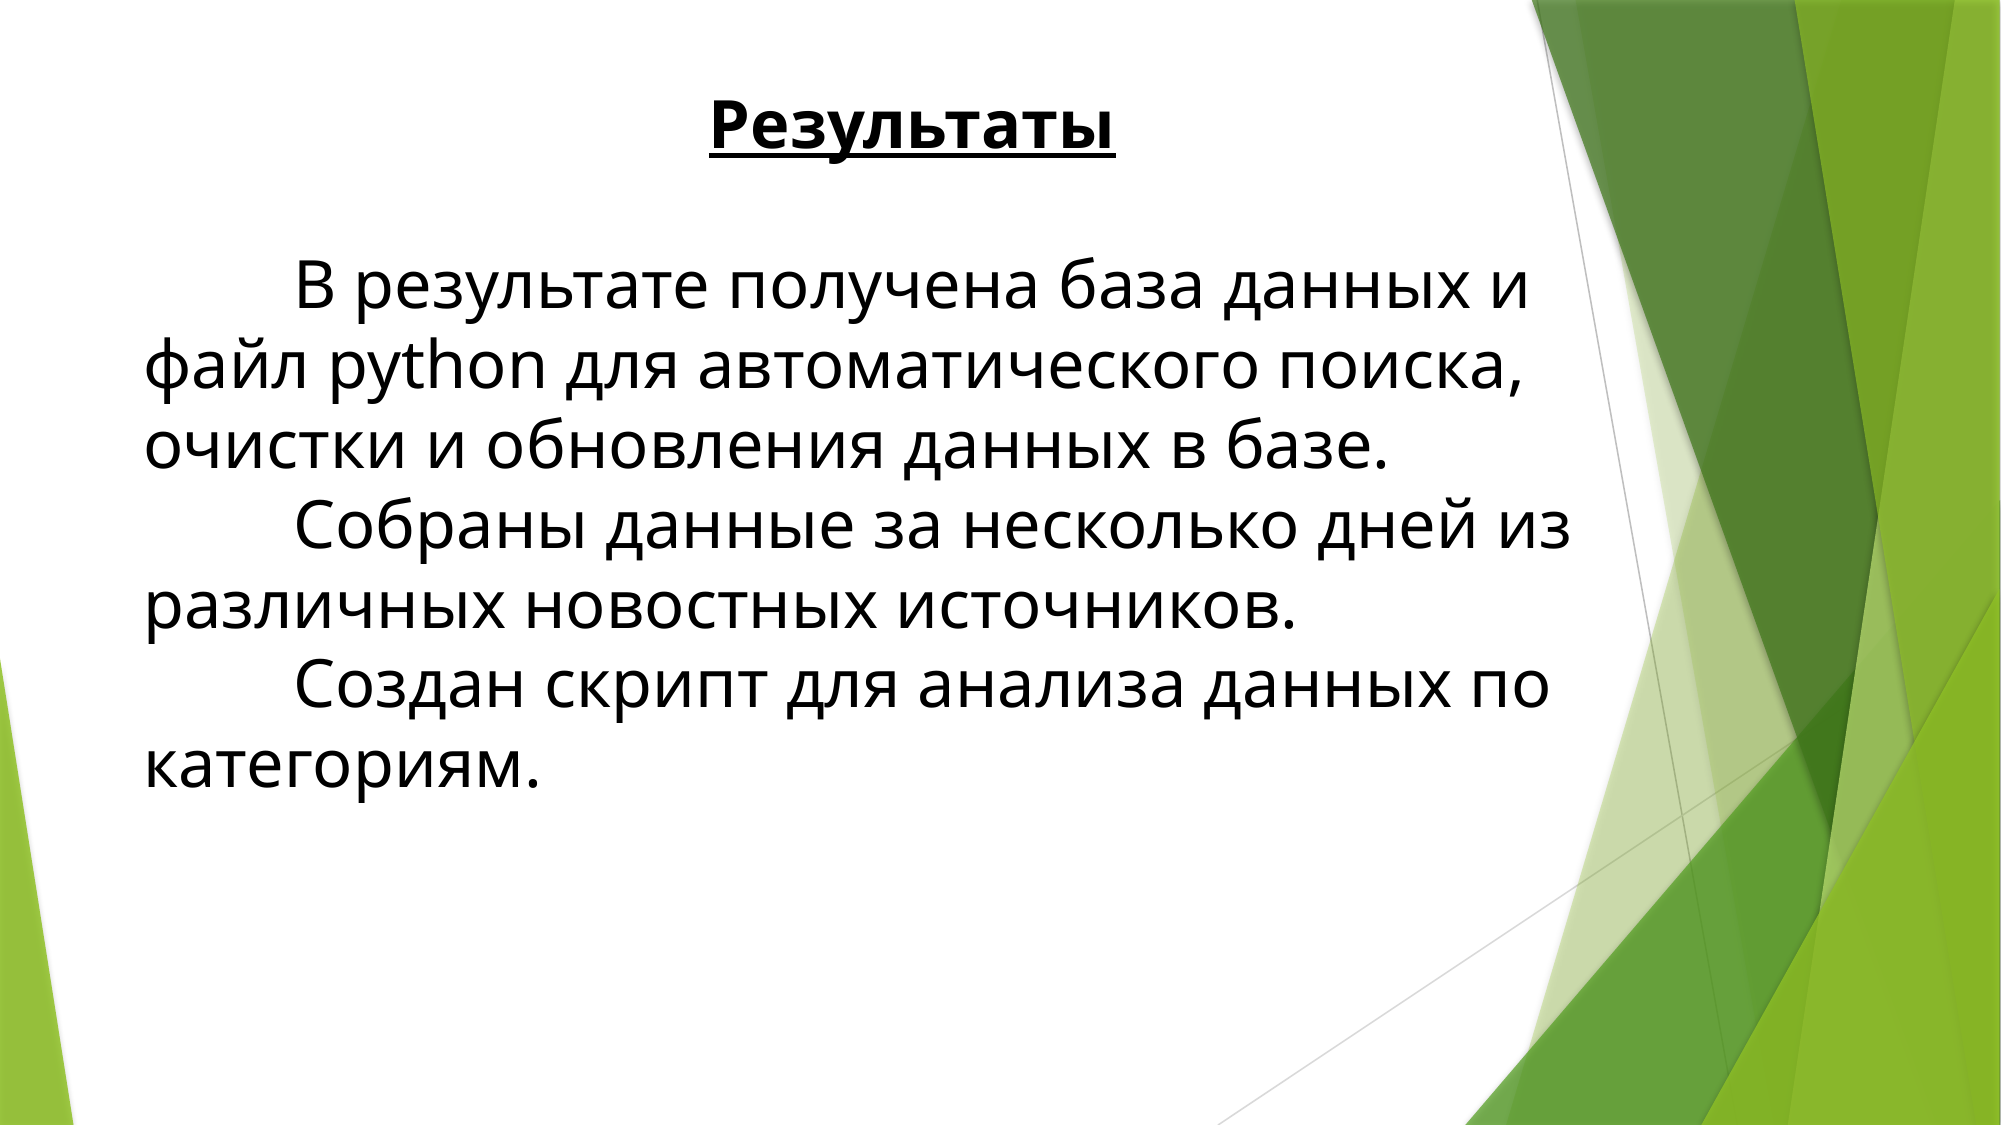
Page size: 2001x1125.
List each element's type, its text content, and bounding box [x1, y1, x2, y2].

text_box Результаты В результате получена база данных и файл python для автоматического поиска, очистки и обновления данных в базе. Собраны данные за несколько дней из различных новостных источников. Создан скрипт для анализа данных по категориям. [128, 74, 1697, 959]
